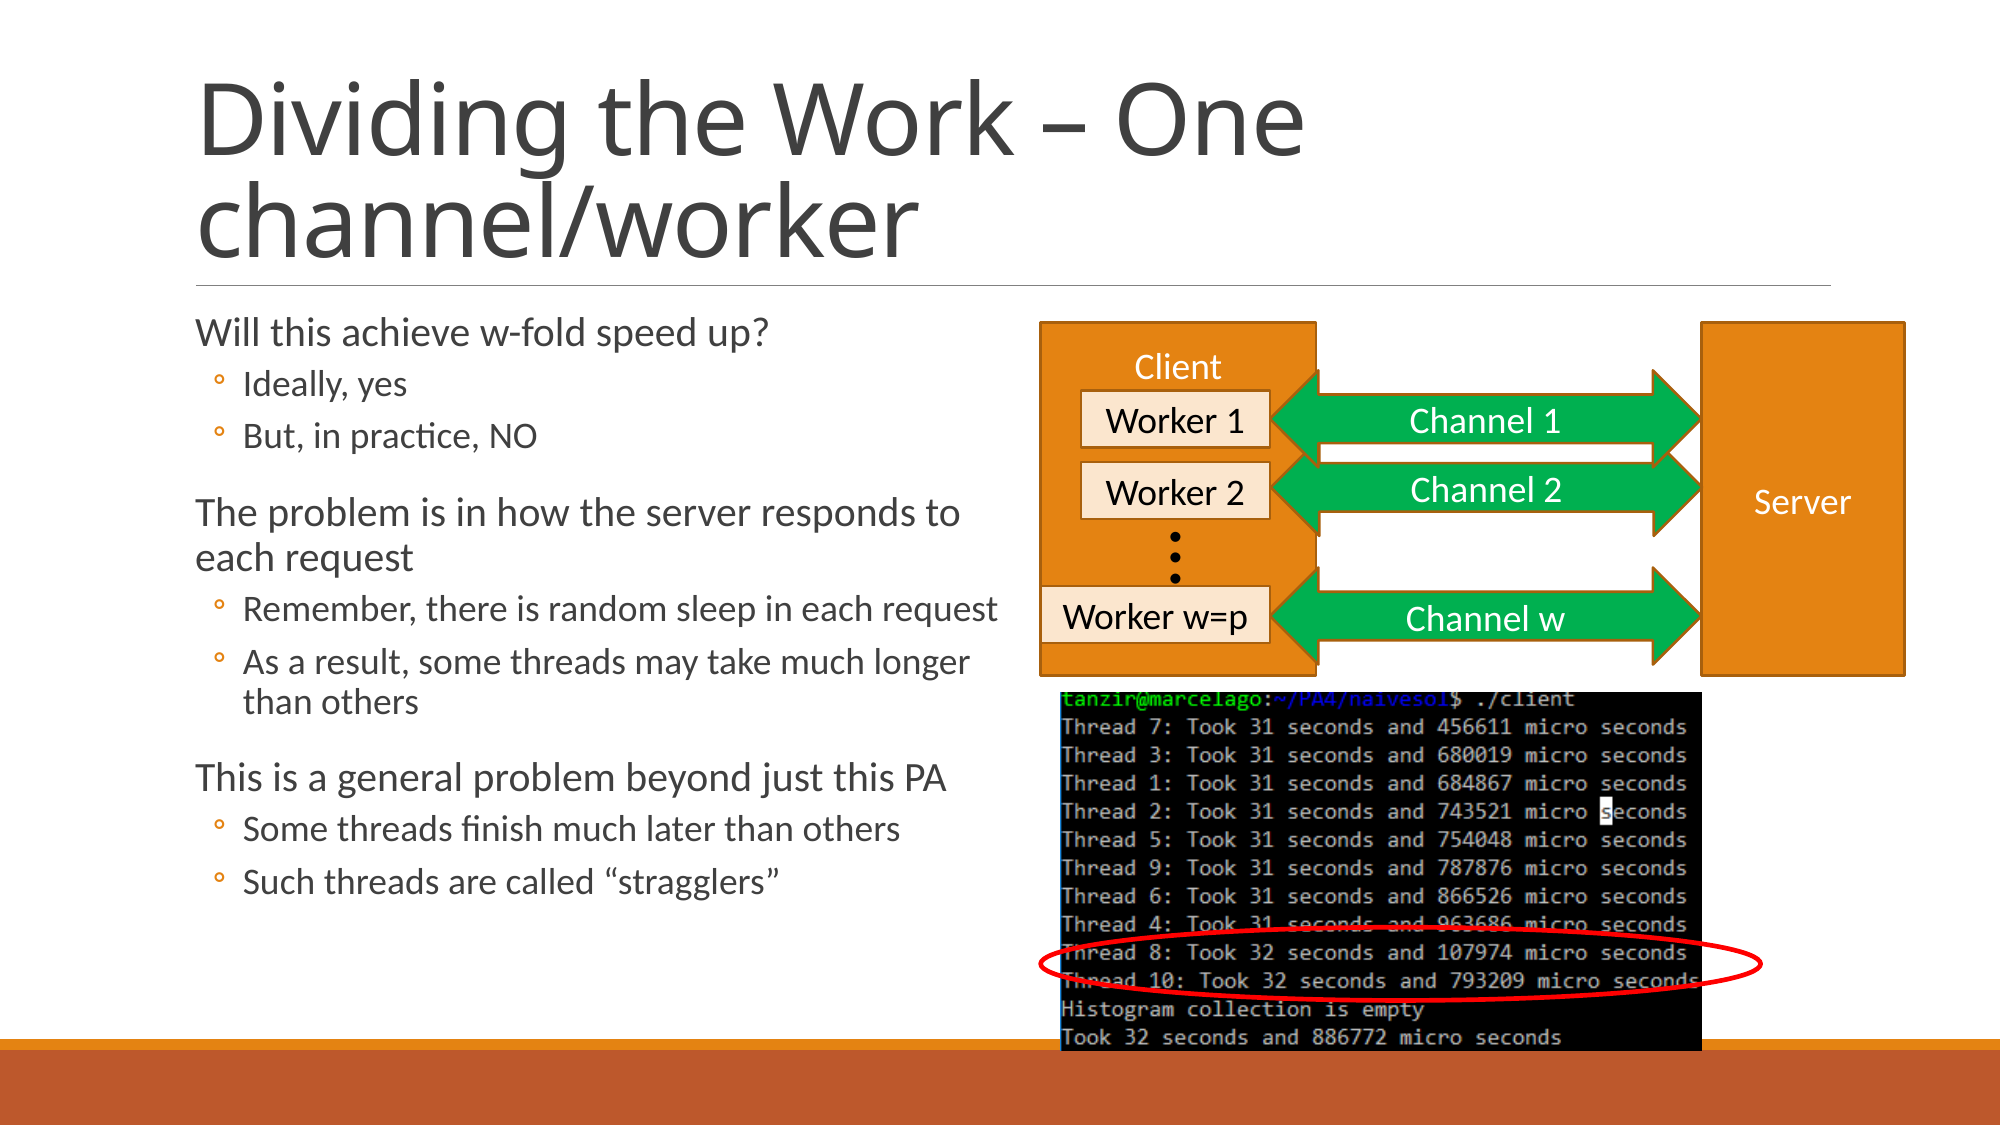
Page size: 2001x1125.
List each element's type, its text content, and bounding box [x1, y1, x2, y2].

text_box [1711, 943, 1762, 984]
text_box [1039, 951, 1057, 977]
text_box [1040, 322, 1906, 677]
title Dividing the Work – One channel/worker [180, 47, 1830, 285]
list Will this achieve w-fold speed up? Ideally, yes But, in practice, NO The problem is in how the server responds to each request Remember, there is random sleep in each request As a result, some threads may take much longer than others This is a general problem beyond just this PA Some threads finish much later than others Such threads are called “stragglers” [180, 302, 1830, 963]
picture [1060, 692, 1702, 1052]
